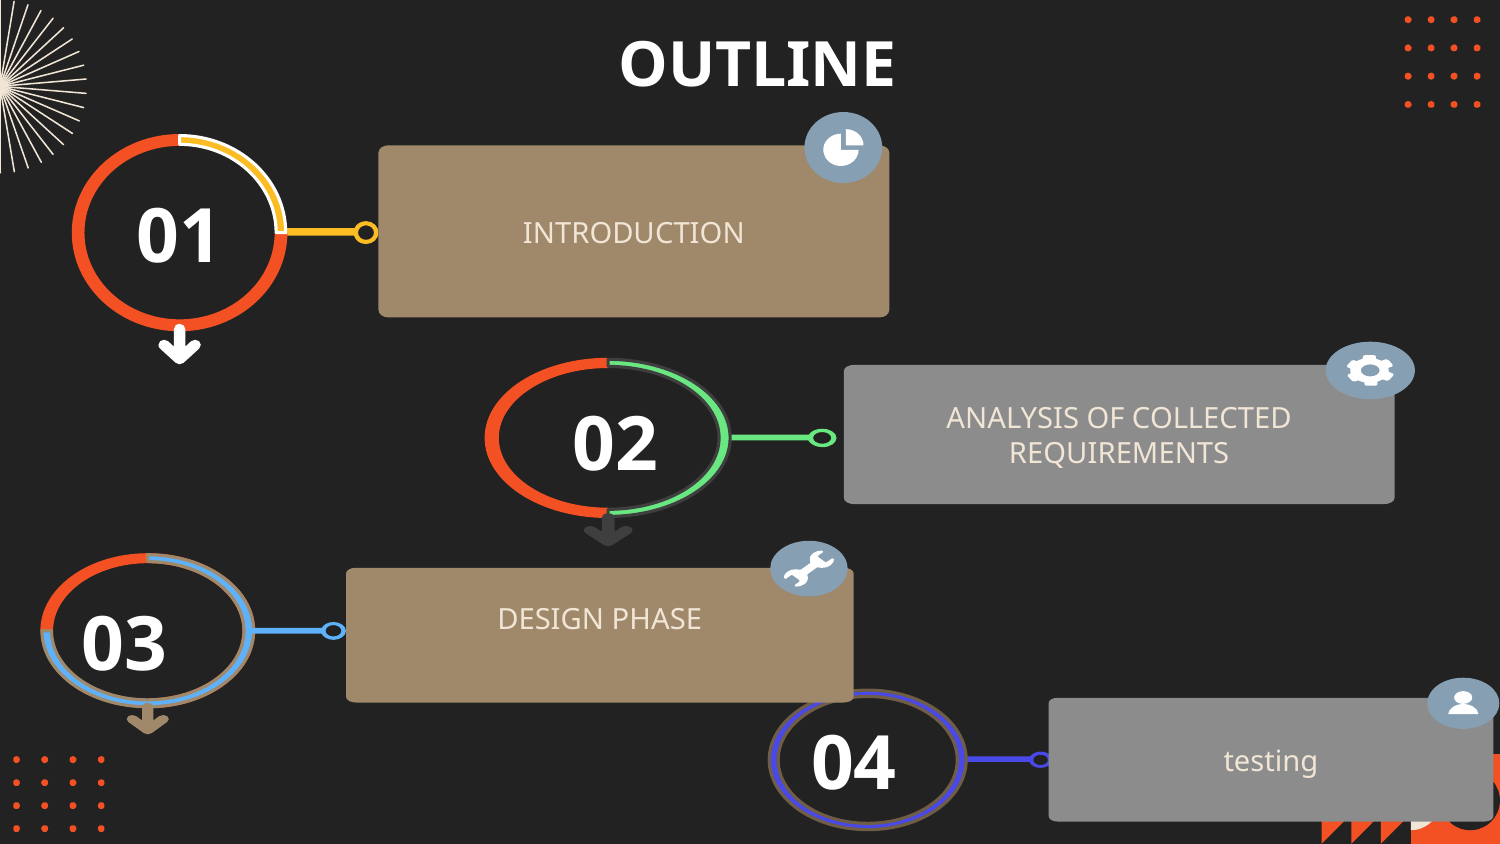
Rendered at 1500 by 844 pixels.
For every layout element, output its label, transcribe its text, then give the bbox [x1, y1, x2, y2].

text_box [769, 677, 1500, 830]
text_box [485, 341, 1416, 547]
title OUTLINE [125, 8, 1390, 103]
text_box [41, 540, 854, 735]
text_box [73, 111, 890, 365]
